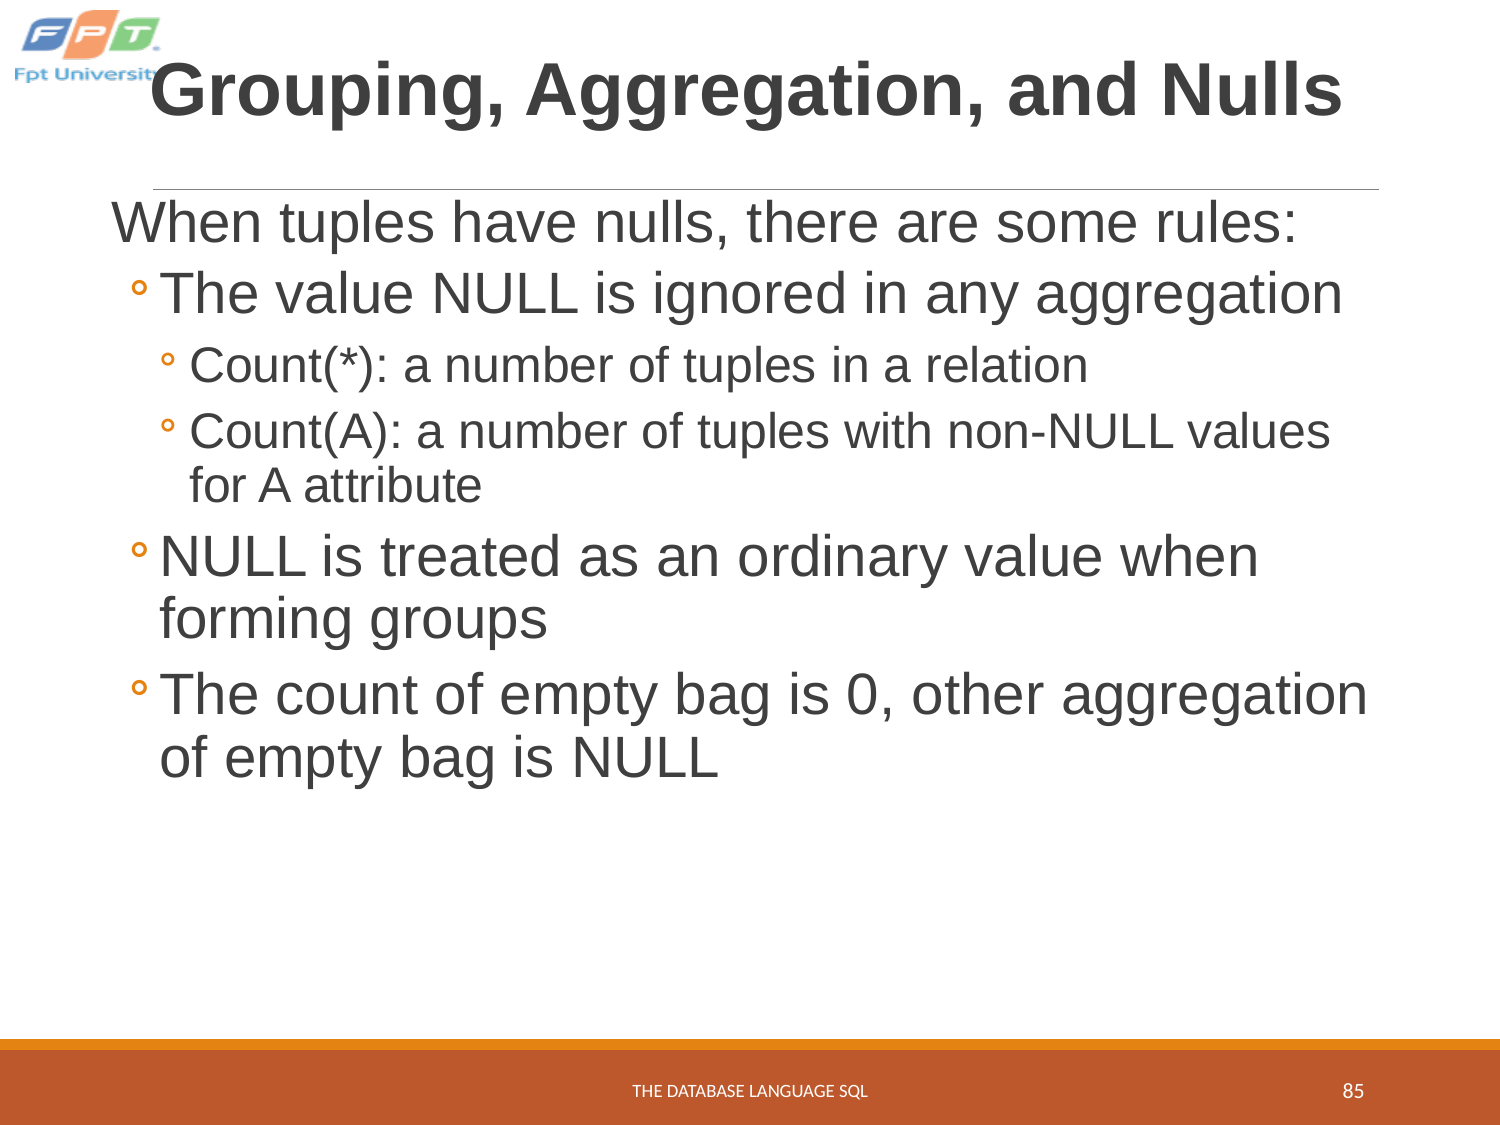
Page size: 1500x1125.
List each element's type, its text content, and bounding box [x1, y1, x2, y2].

list When tuples have nulls, there are some rules: The value NULL is ignored in any aggregation Count(*): a number of tuples in a relation Count(A): a number of tuples with non-NULL values for A attribute NULL is treated as an ordinary value when forming groups The count of empty bag is 0, other aggregation of empty bag is NULL [96, 185, 1399, 1017]
picture [15, 10, 166, 83]
footer THE DATABASE LANGUAGE SQL [453, 1059, 1047, 1120]
slide_number 85 [1218, 1059, 1380, 1120]
title Grouping, Aggregation, and Nulls [96, 47, 1399, 185]
